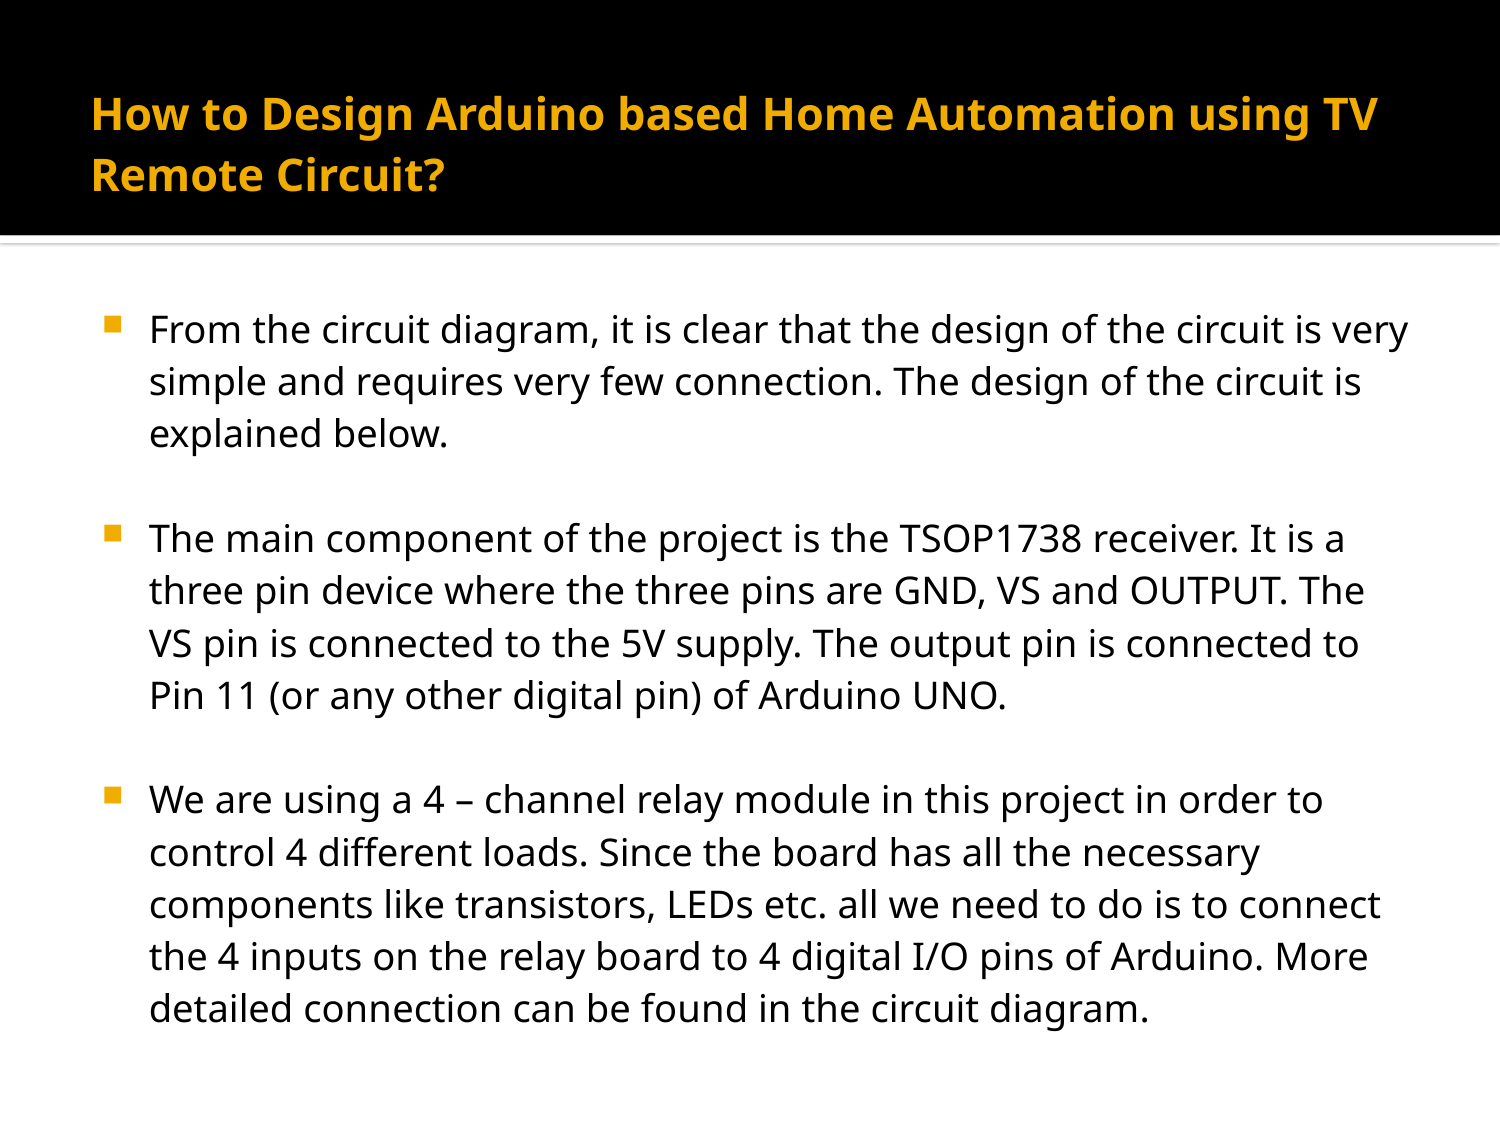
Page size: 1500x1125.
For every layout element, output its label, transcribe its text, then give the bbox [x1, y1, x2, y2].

list From the circuit diagram, it is clear that the design of the circuit is very simple and requires very few connection. The design of the circuit is explained below. The main component of the project is the TSOP1738 receiver. It is a three pin device where the three pins are GND, VS and OUTPUT. The VS pin is connected to the 5V supply. The output pin is connected to Pin 11 (or any other digital pin) of Arduino UNO. We are using a 4 – channel relay module in this project in order to control 4 different loads. Since the board has all the necessary components like transistors, LEDs etc. all we need to do is to connect the 4 inputs on the relay board to 4 digital I/O pins of Arduino. More detailed connection can be found in the circuit diagram. [75, 287, 1425, 1050]
title How to Design Arduino based Home Automation using TV Remote Circuit? [75, 75, 1425, 281]
